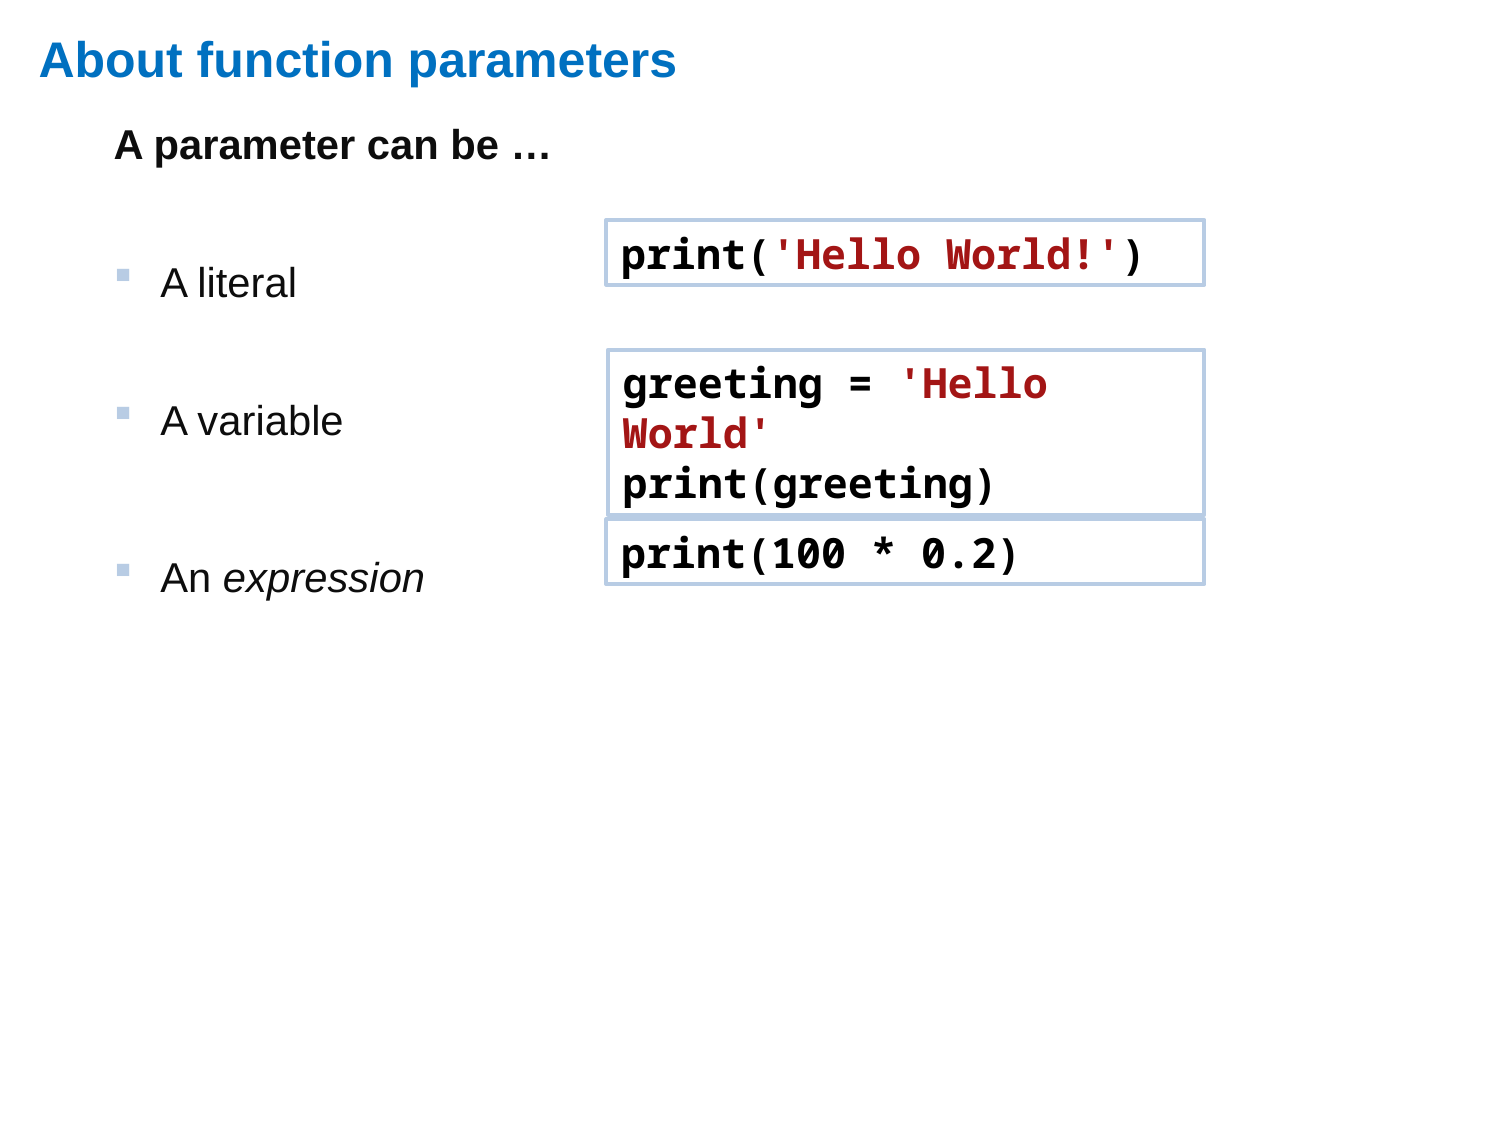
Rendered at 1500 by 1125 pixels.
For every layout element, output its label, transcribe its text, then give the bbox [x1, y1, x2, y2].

text_box print(100 * 0.2) [604, 517, 1206, 586]
list A parameter can be … A literal A variable An expression [23, 110, 1465, 1049]
title About function parameters [23, 16, 1465, 99]
text_box print('Hello World!') [604, 218, 1206, 287]
text_box greeting = 'Hello World' print(greeting) [606, 348, 1206, 517]
